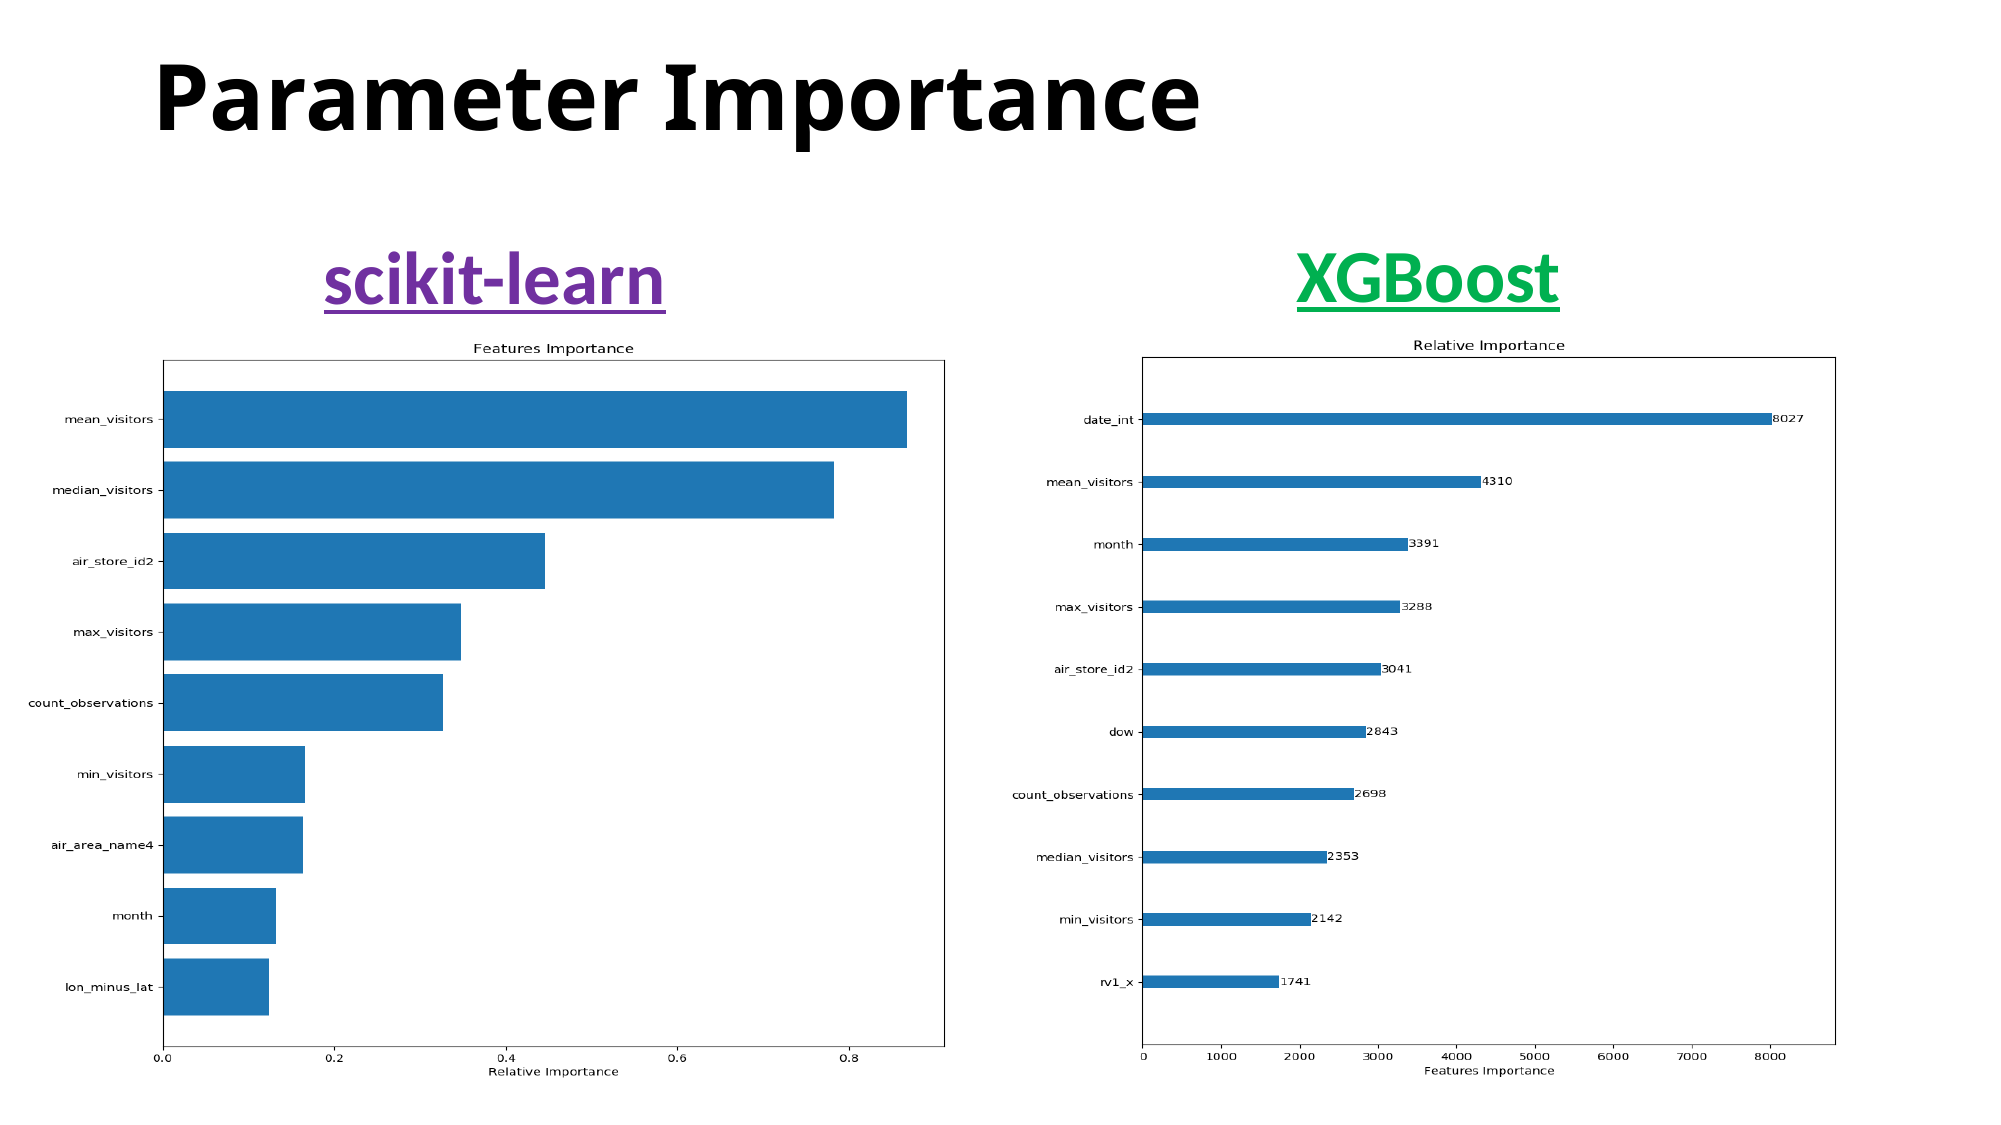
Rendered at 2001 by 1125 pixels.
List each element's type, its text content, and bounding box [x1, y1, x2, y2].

text_box XGBoost [1281, 229, 2000, 944]
list scikit-learn [308, 232, 1281, 947]
title Parameter Importance [137, 22, 1863, 180]
picture [13, 324, 970, 1101]
picture [1009, 315, 1863, 1093]
